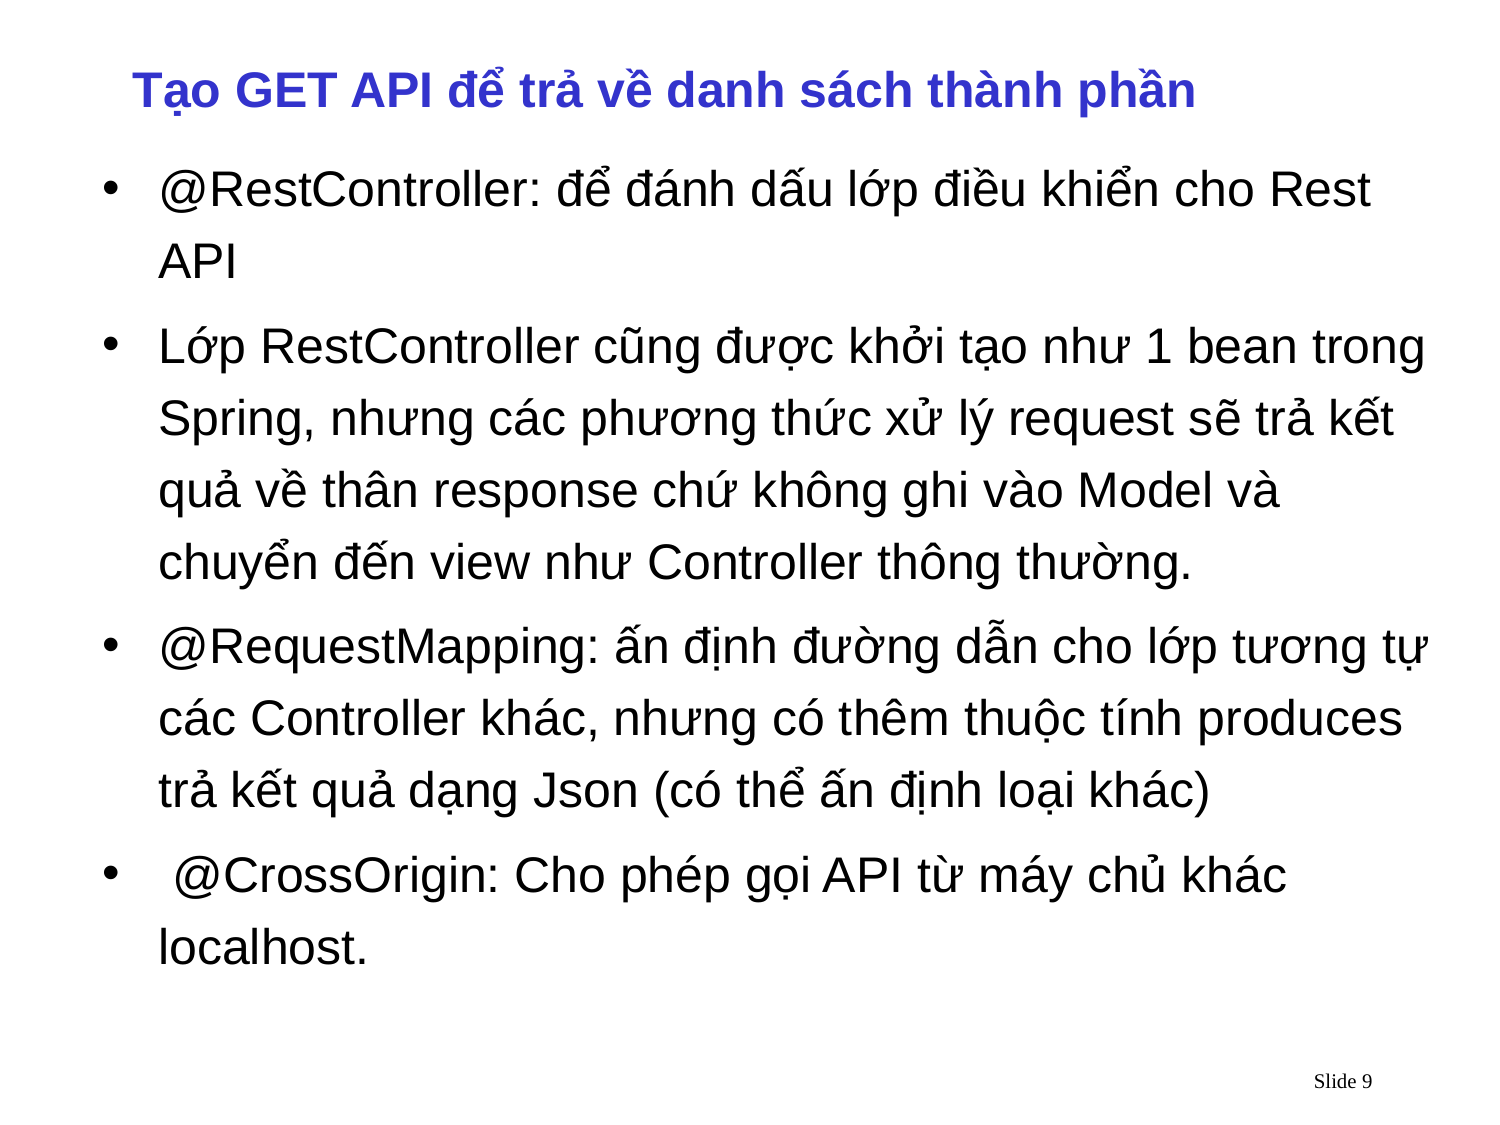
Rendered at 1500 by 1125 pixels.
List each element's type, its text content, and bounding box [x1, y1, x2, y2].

slide_number Slide 9 [1074, 1025, 1388, 1100]
text_box Tạo GET API để trả về danh sách thành phần [117, 49, 1213, 125]
text_box @RestController: để đánh dấu lớp điều khiển cho Rest API Lớp RestController cũng được khởi tạo như 1 bean trong Spring, nhưng các phương thức xử lý request sẽ trả kết quả về thân response chứ không ghi vào Model và chuyển đến view như Controller thông thường. @RequestMapping: ấn định đường dẫn cho lớp tương tự các Controller khác, nhưng có thêm thuộc tính produces trả kết quả dạng Json (có thể ấn định loại khác) @CrossOrigin: Cho phép gọi API từ máy chủ khác localhost. [87, 137, 1450, 982]
